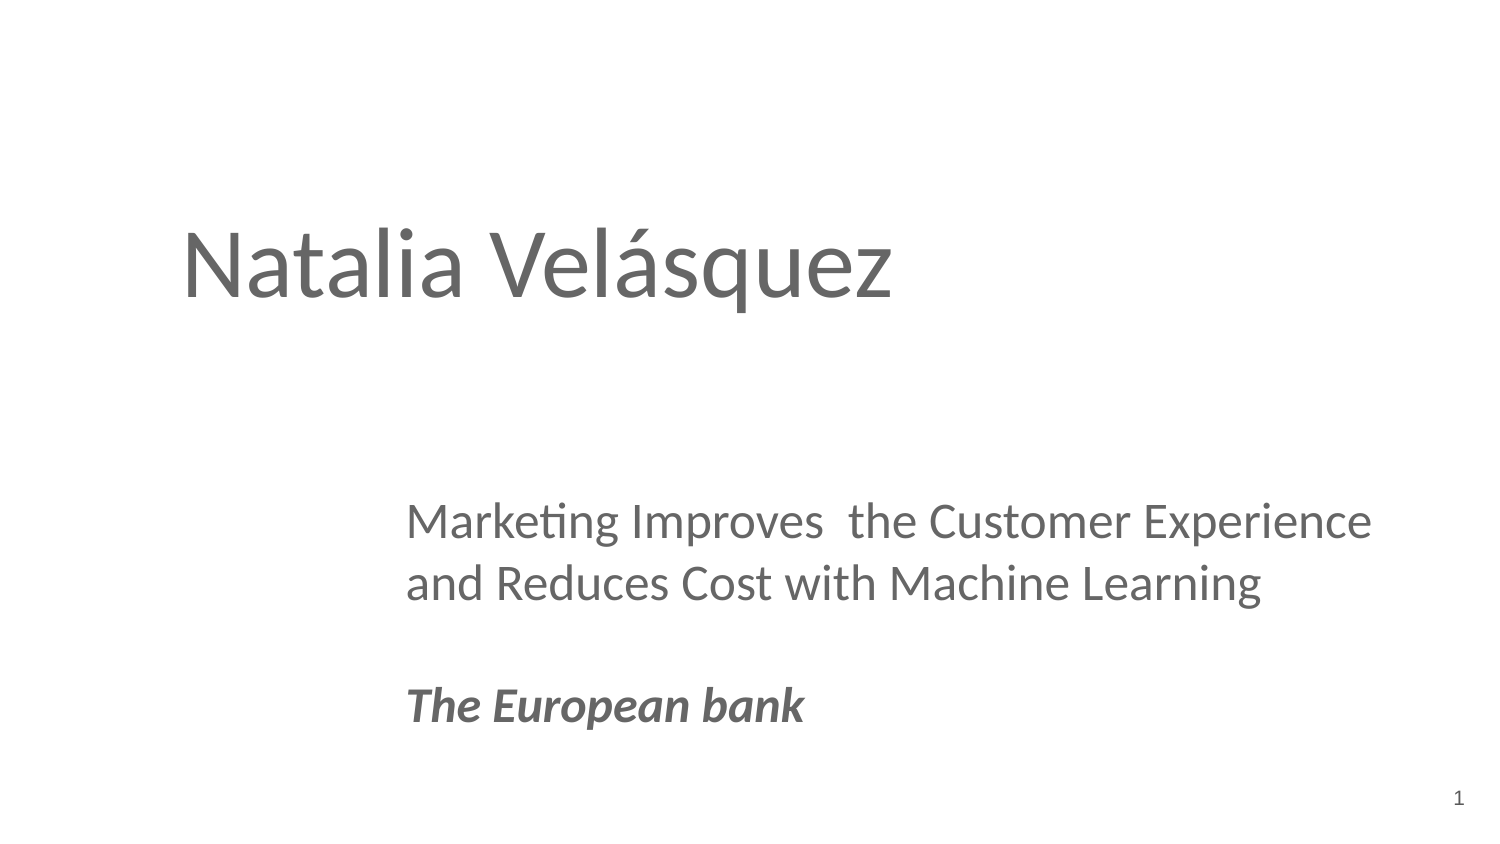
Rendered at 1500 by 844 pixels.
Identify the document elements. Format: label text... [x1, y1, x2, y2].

title Marketing Improves the Customer Experience and Reduces Cost with Machine Learning The European bank [390, 472, 1461, 765]
slide_number ‹#› [1389, 764, 1480, 830]
list Natalia Velásquez [166, 182, 1104, 373]
